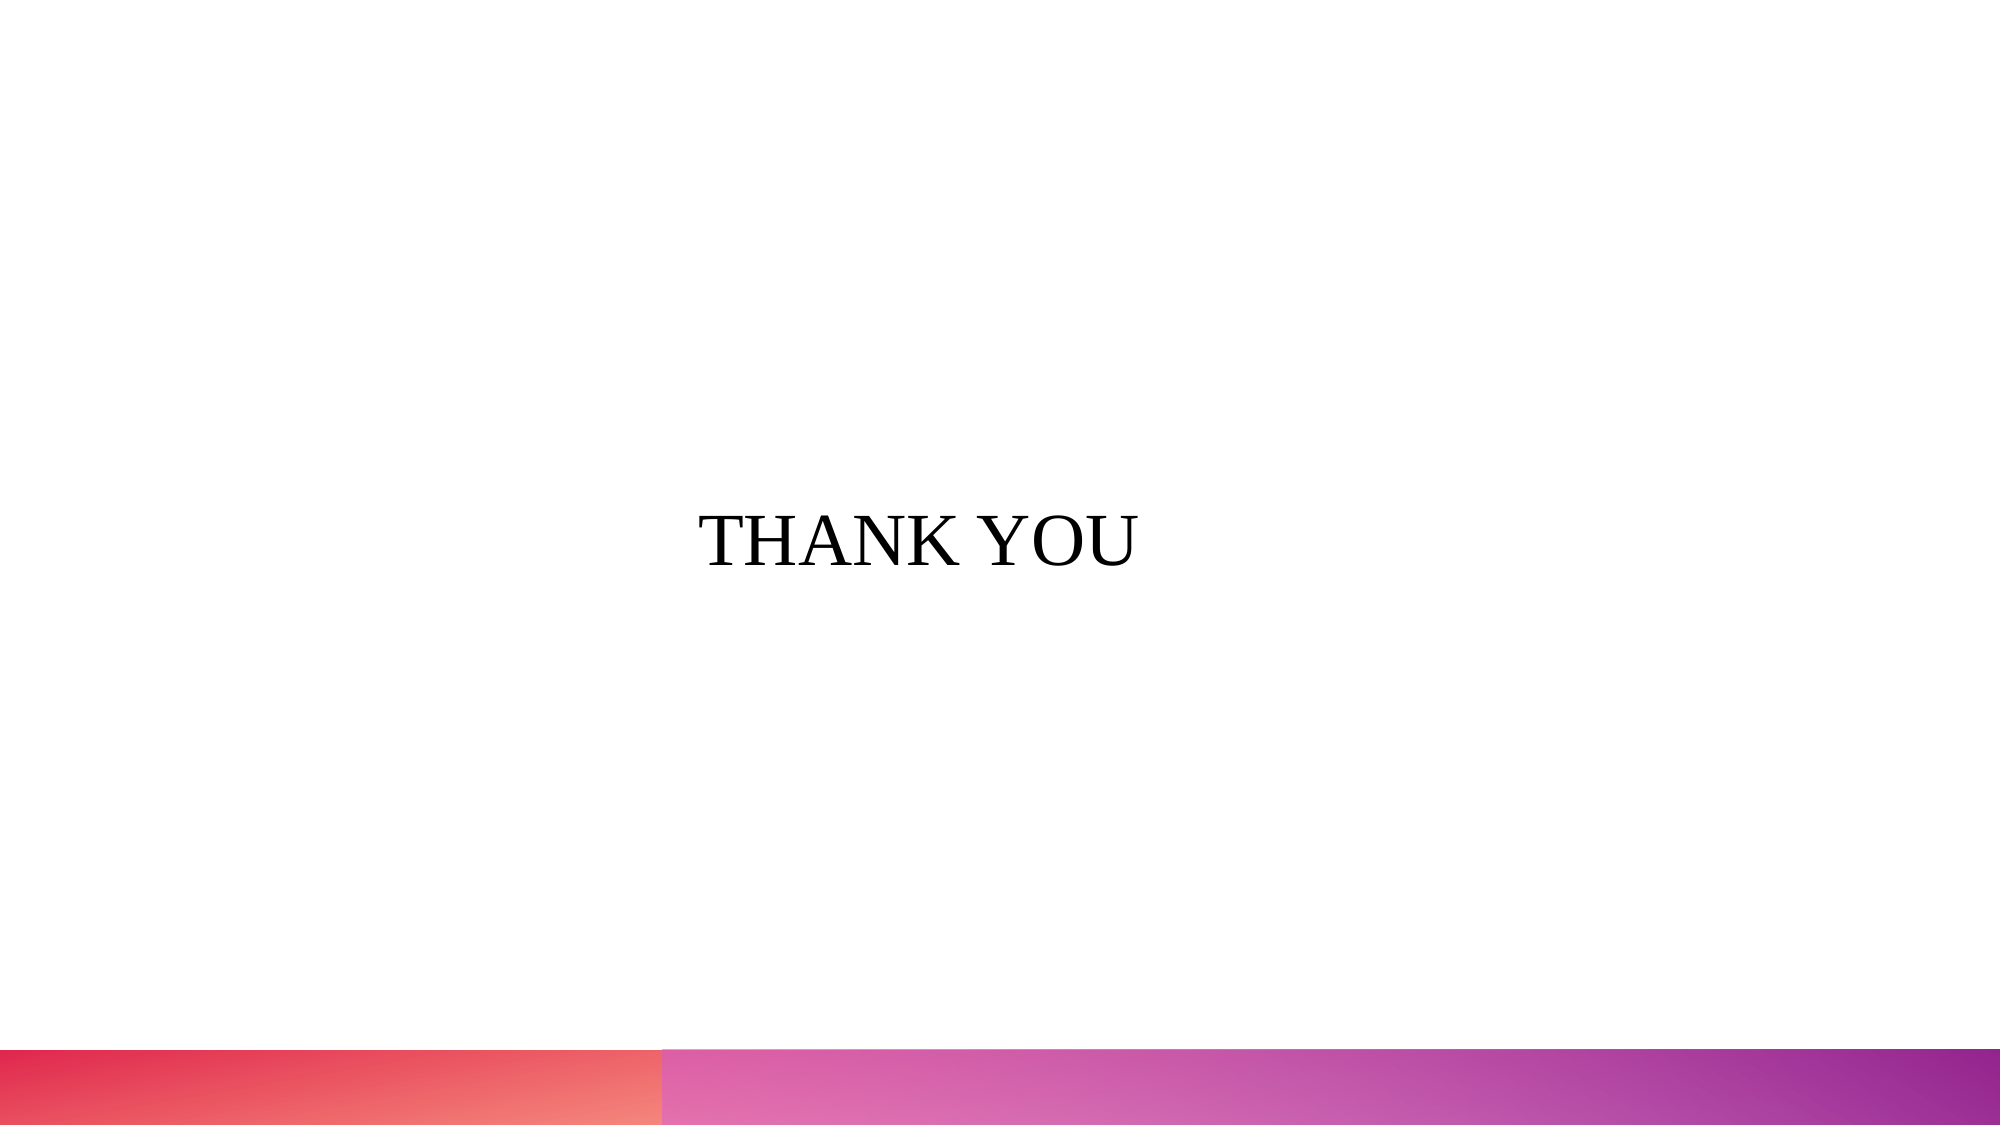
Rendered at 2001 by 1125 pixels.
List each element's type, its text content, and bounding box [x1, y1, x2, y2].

text_box THANK YOU [683, 393, 1684, 589]
